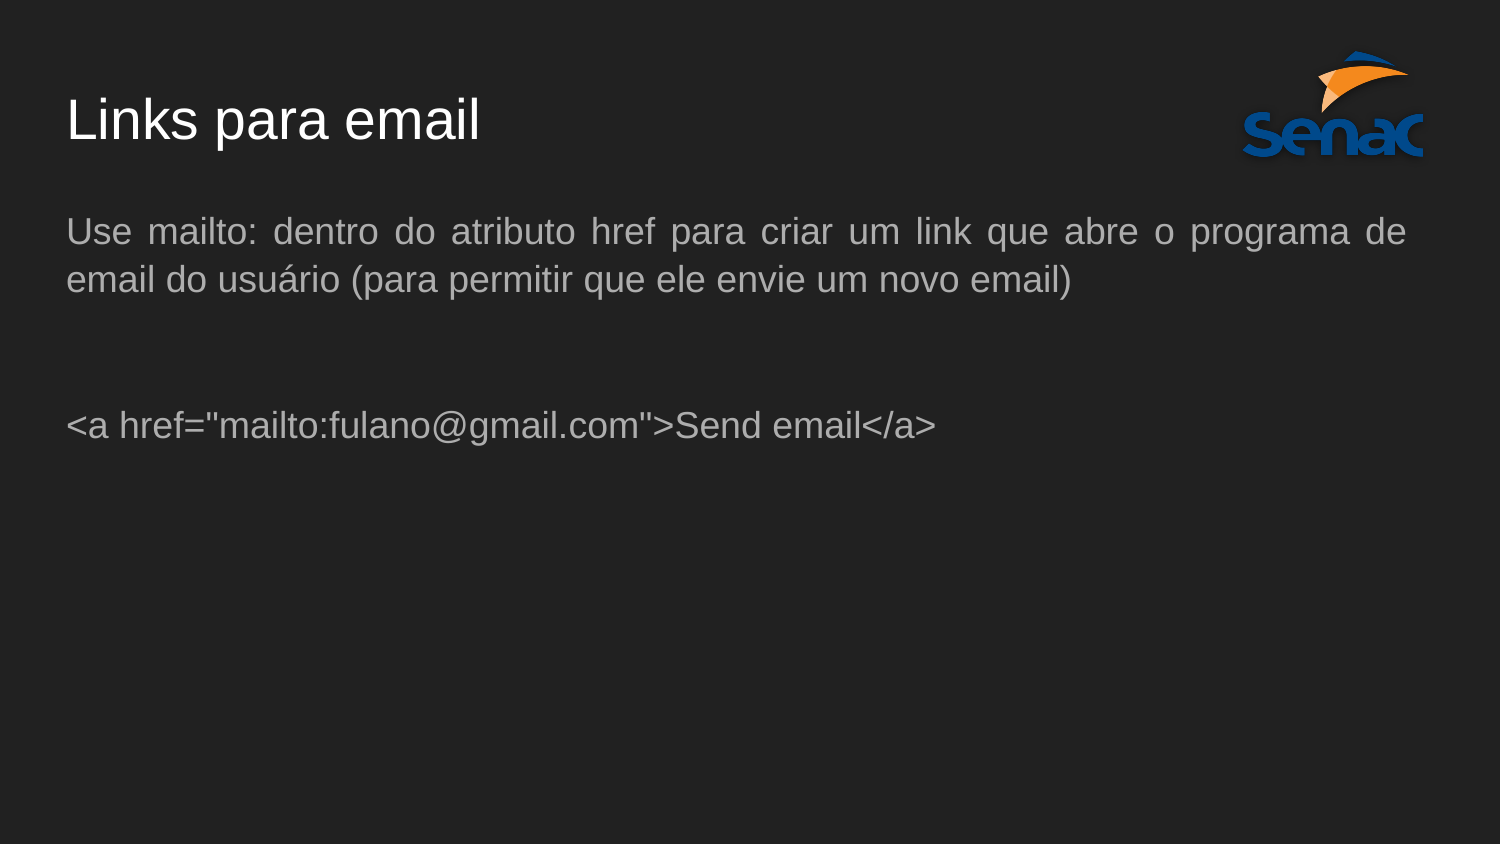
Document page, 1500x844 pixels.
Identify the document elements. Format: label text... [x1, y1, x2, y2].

list Use mailto: dentro do atributo href para criar um link que abre o programa de email do usuário (para permitir que ele envie um novo email) <a href="mailto:fulano@gmail.com">Send email</a> [51, 189, 1423, 750]
picture [1242, 50, 1423, 157]
title Links para email [51, 72, 1449, 167]
